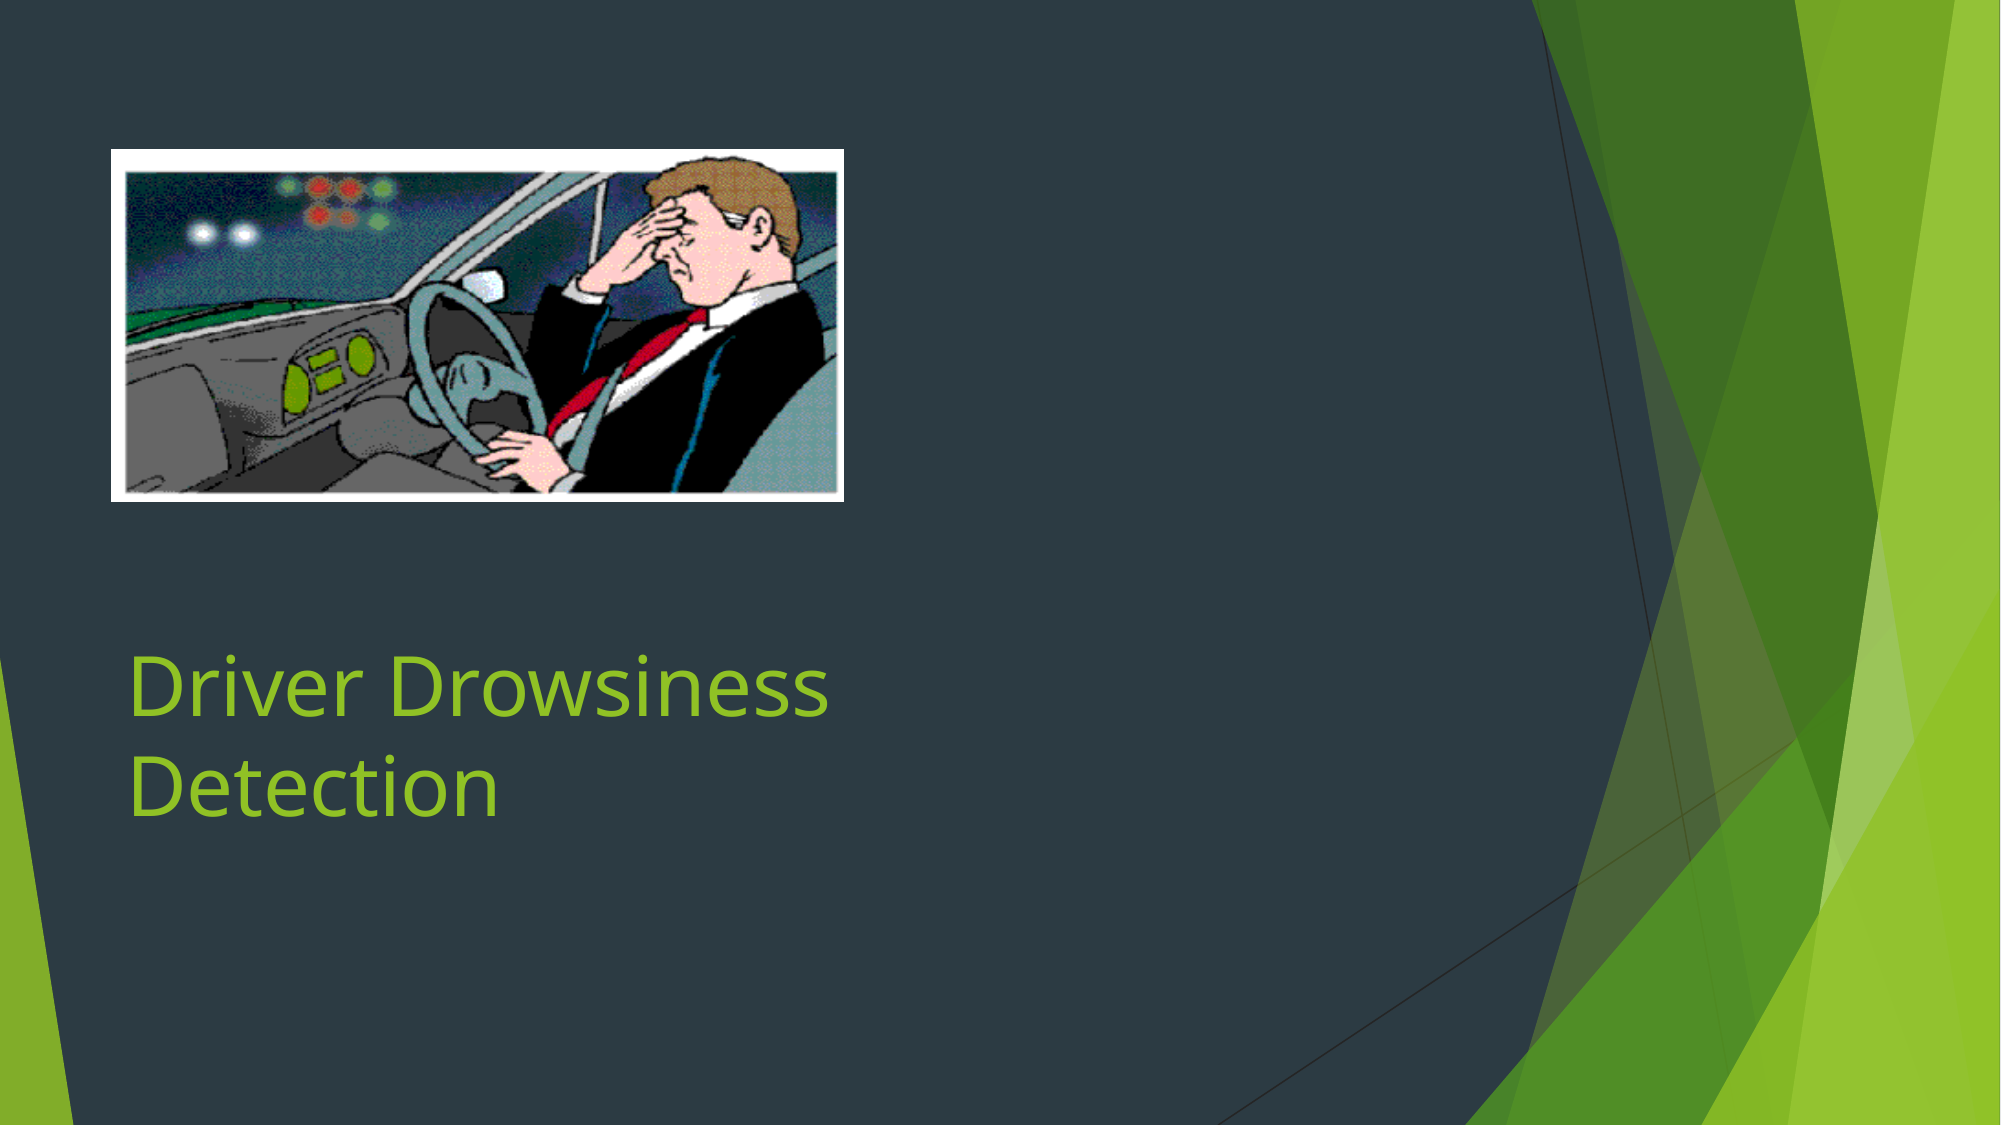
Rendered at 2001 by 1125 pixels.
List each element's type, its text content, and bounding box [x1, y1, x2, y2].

text_box Driver Drowsiness Detection [124, 598, 1173, 900]
picture [110, 149, 845, 502]
